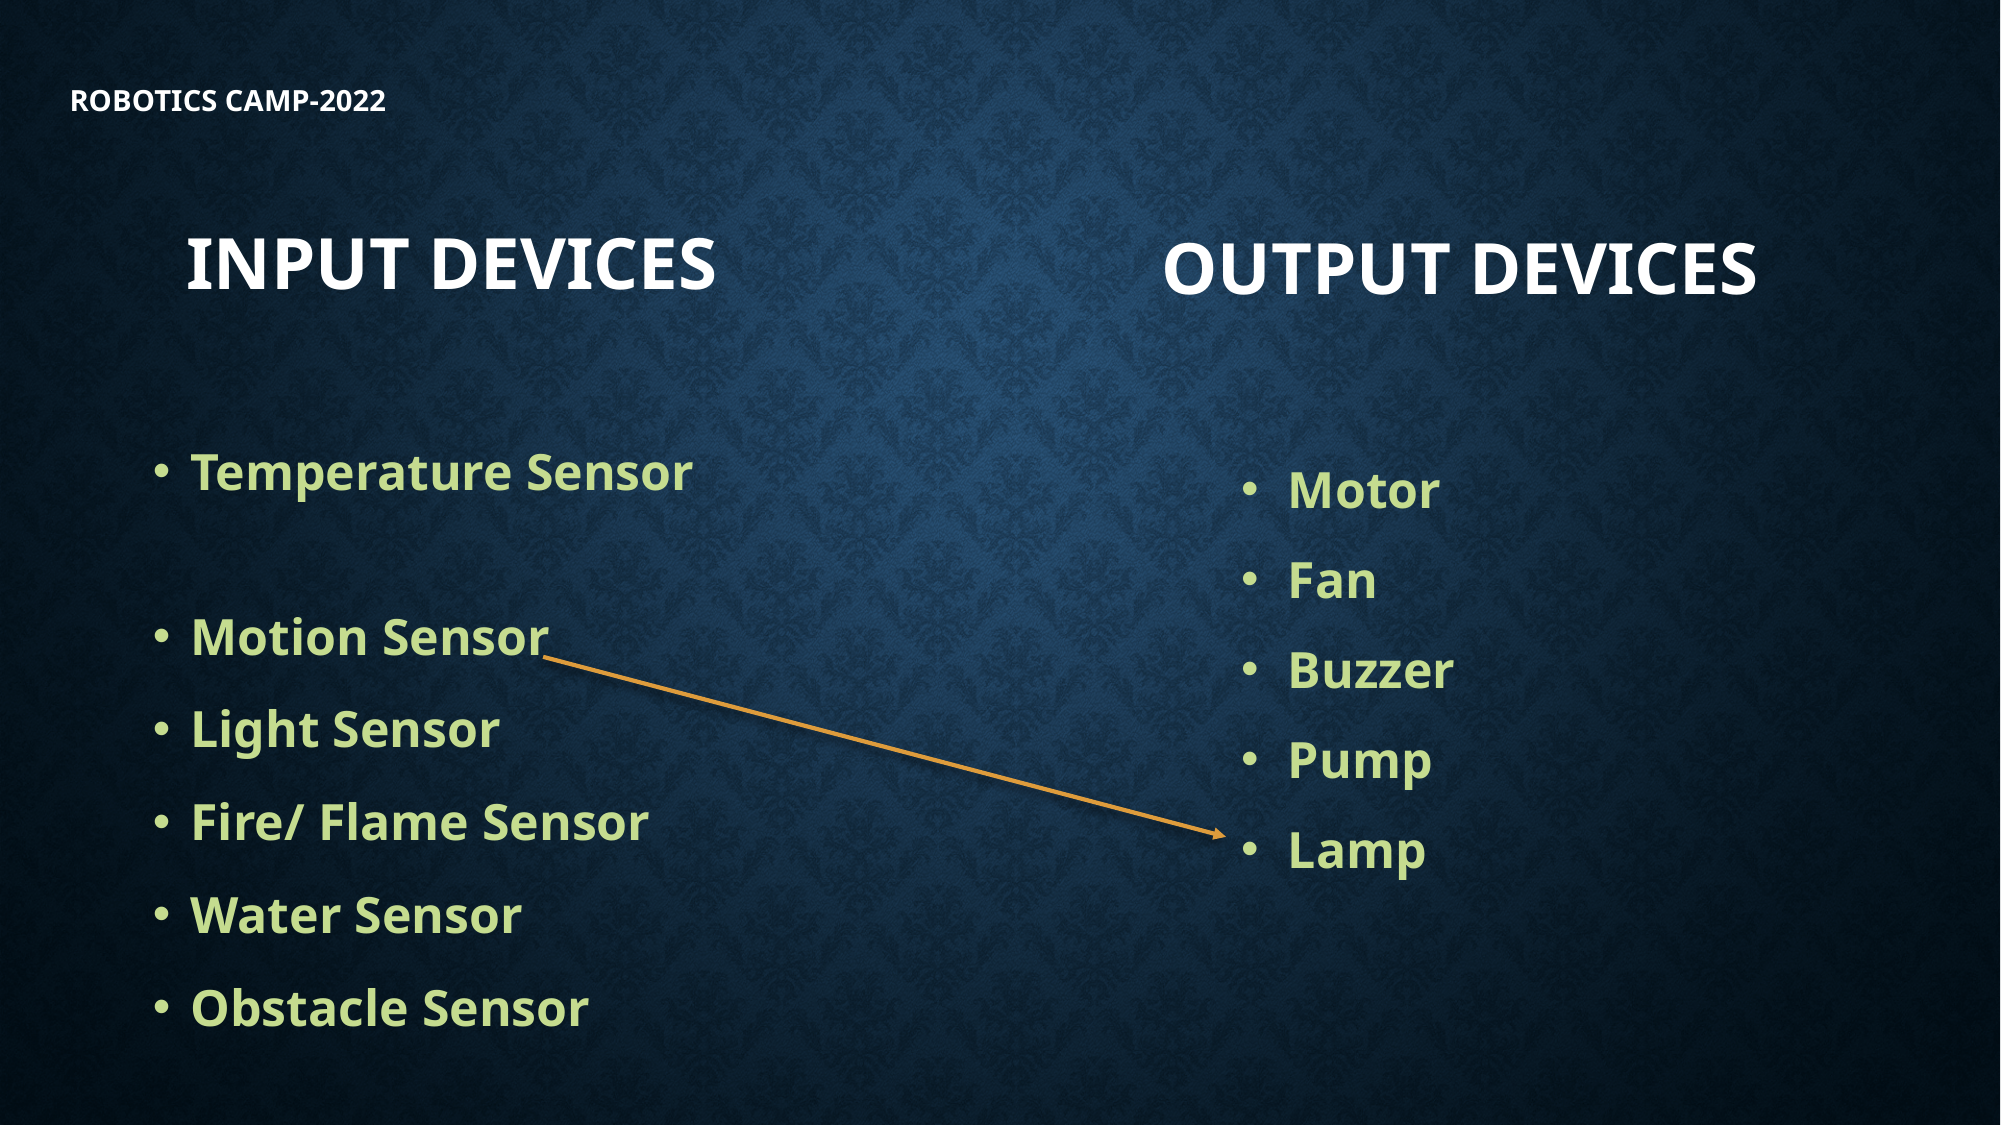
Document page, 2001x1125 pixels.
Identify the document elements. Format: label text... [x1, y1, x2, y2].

text_box OUTPUT DEVICES​ [1146, 211, 1905, 322]
text_box Motor Fan Buzzer Pump Lamp [1226, 420, 1991, 886]
text_box Temperature Sensor Motion Sensor Light Sensor Fire/ Flame Sensor Water Sensor Obstacle Sensor [137, 420, 795, 1057]
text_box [542, 656, 1227, 838]
text_box Robotics Camp-2022 [18, 56, 438, 126]
text_box Input Devices [30, 211, 874, 322]
